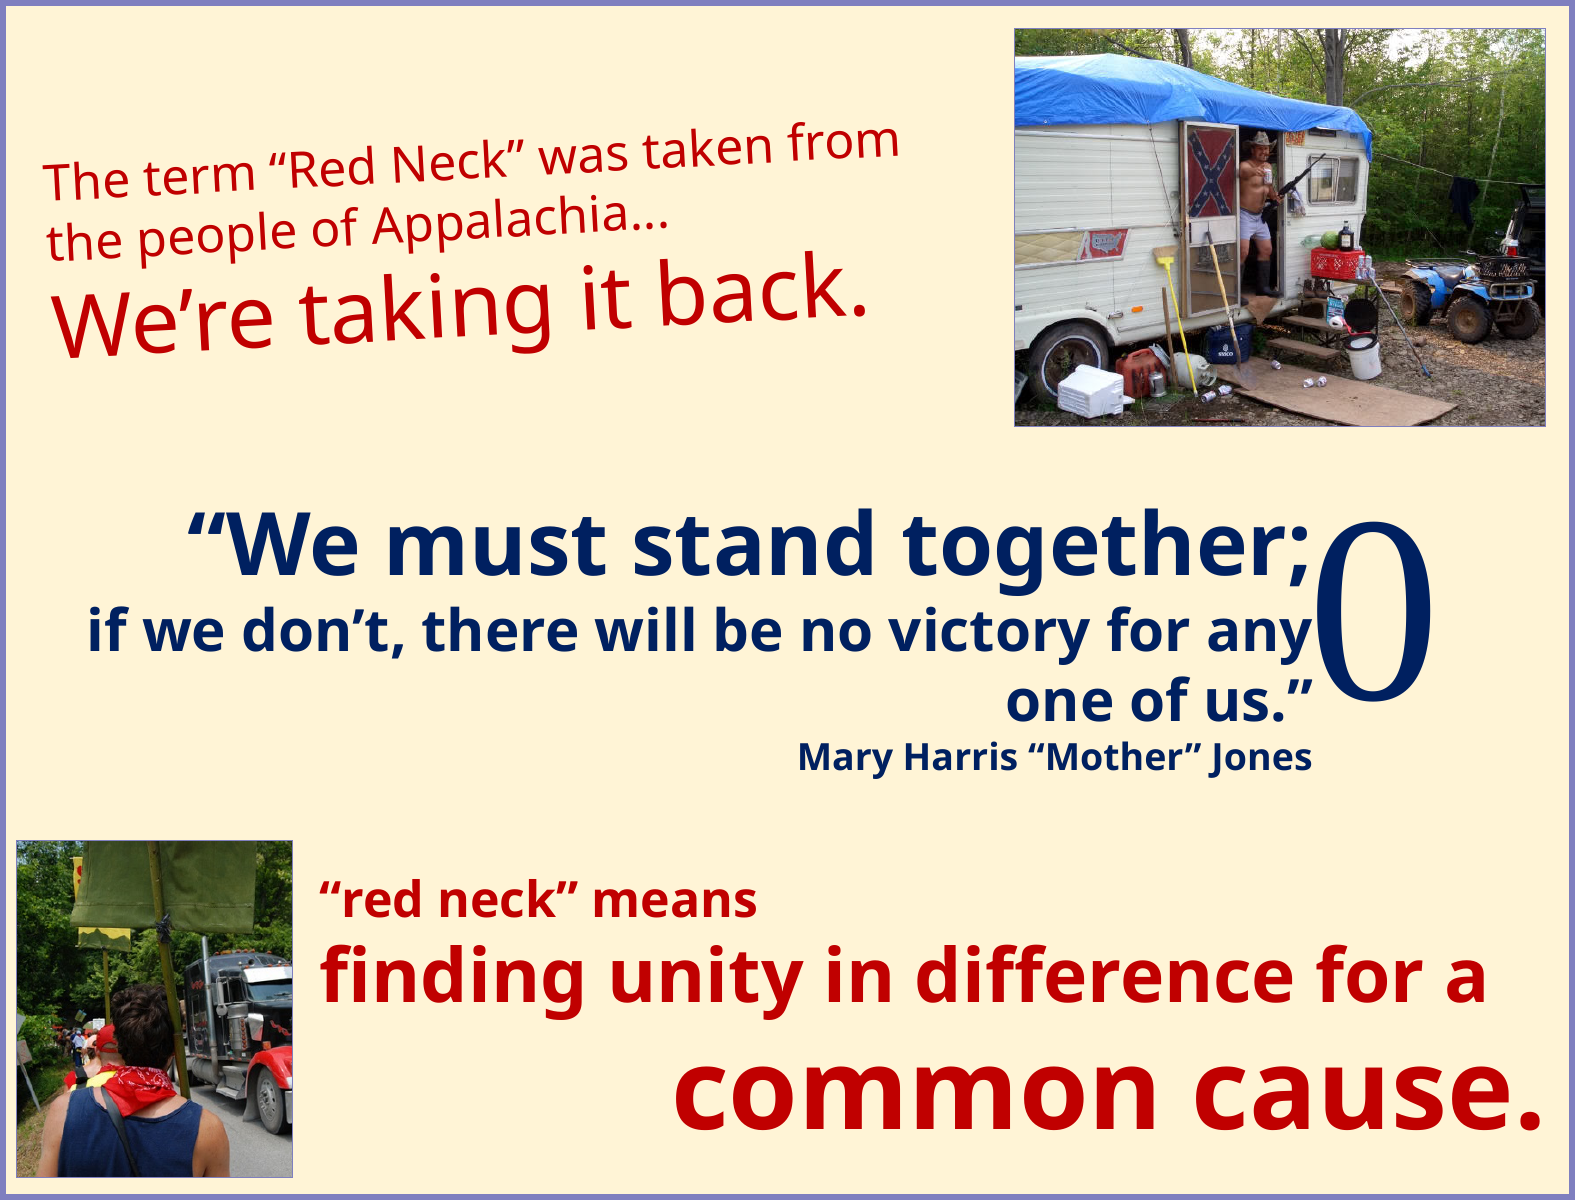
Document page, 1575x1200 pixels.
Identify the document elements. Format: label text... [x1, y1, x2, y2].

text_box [2, 425, 1392, 789]
picture [16, 840, 293, 1178]
picture [1014, 28, 1546, 427]
text_box [0, 0, 1575, 1200]
text_box The term “Red Neck” was taken from the people of Appalachia... We’re taking it back. [26, 93, 986, 385]
text_box “red neck” means finding unity in difference for a common cause. [304, 859, 1562, 1160]
